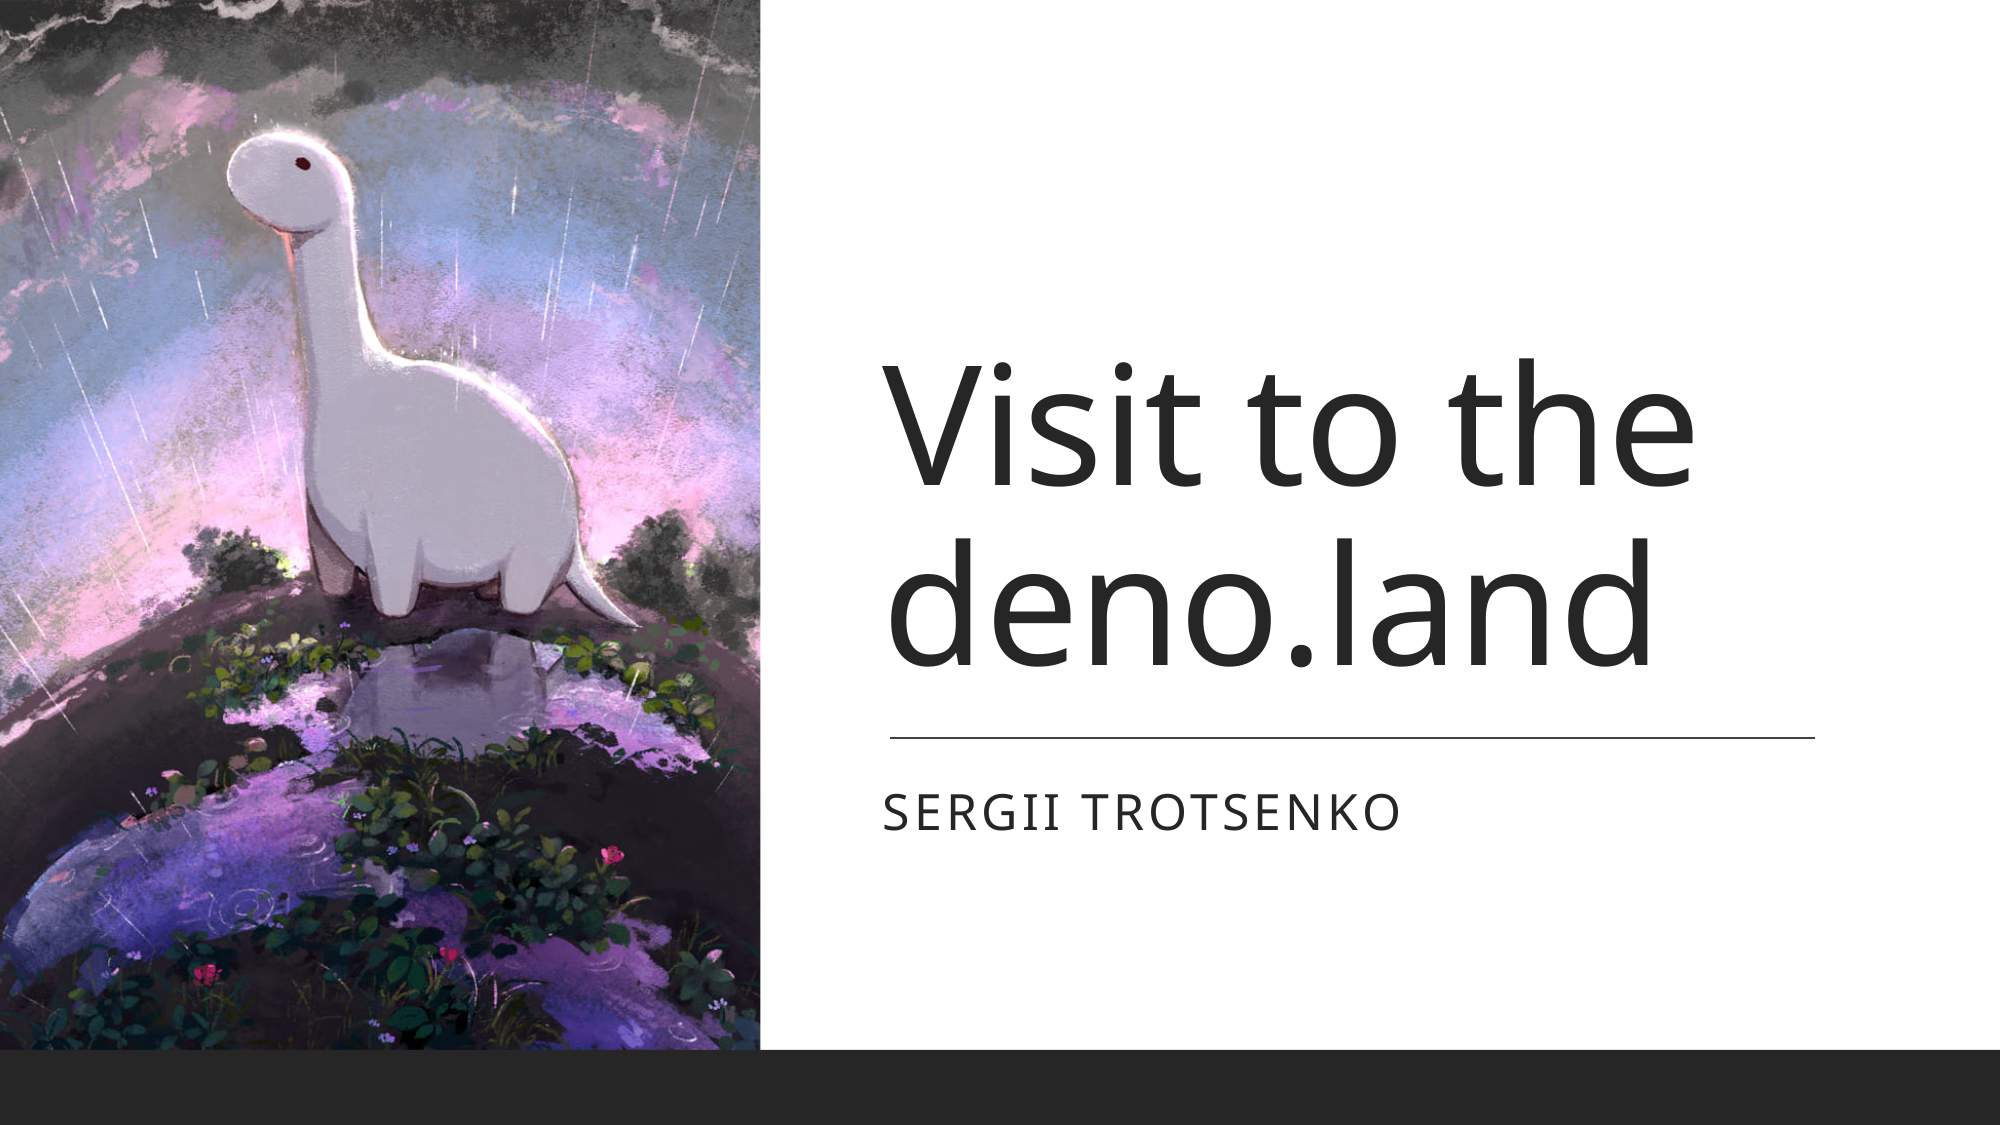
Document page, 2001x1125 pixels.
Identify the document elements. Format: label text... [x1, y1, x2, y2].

subtitle Sergii Trotsenko [867, 766, 1897, 935]
picture [0, 0, 761, 1051]
text_box [0, 1049, 2000, 1125]
title Visit to the deno.land [867, 104, 1894, 710]
text_box [768, 0, 2000, 1049]
